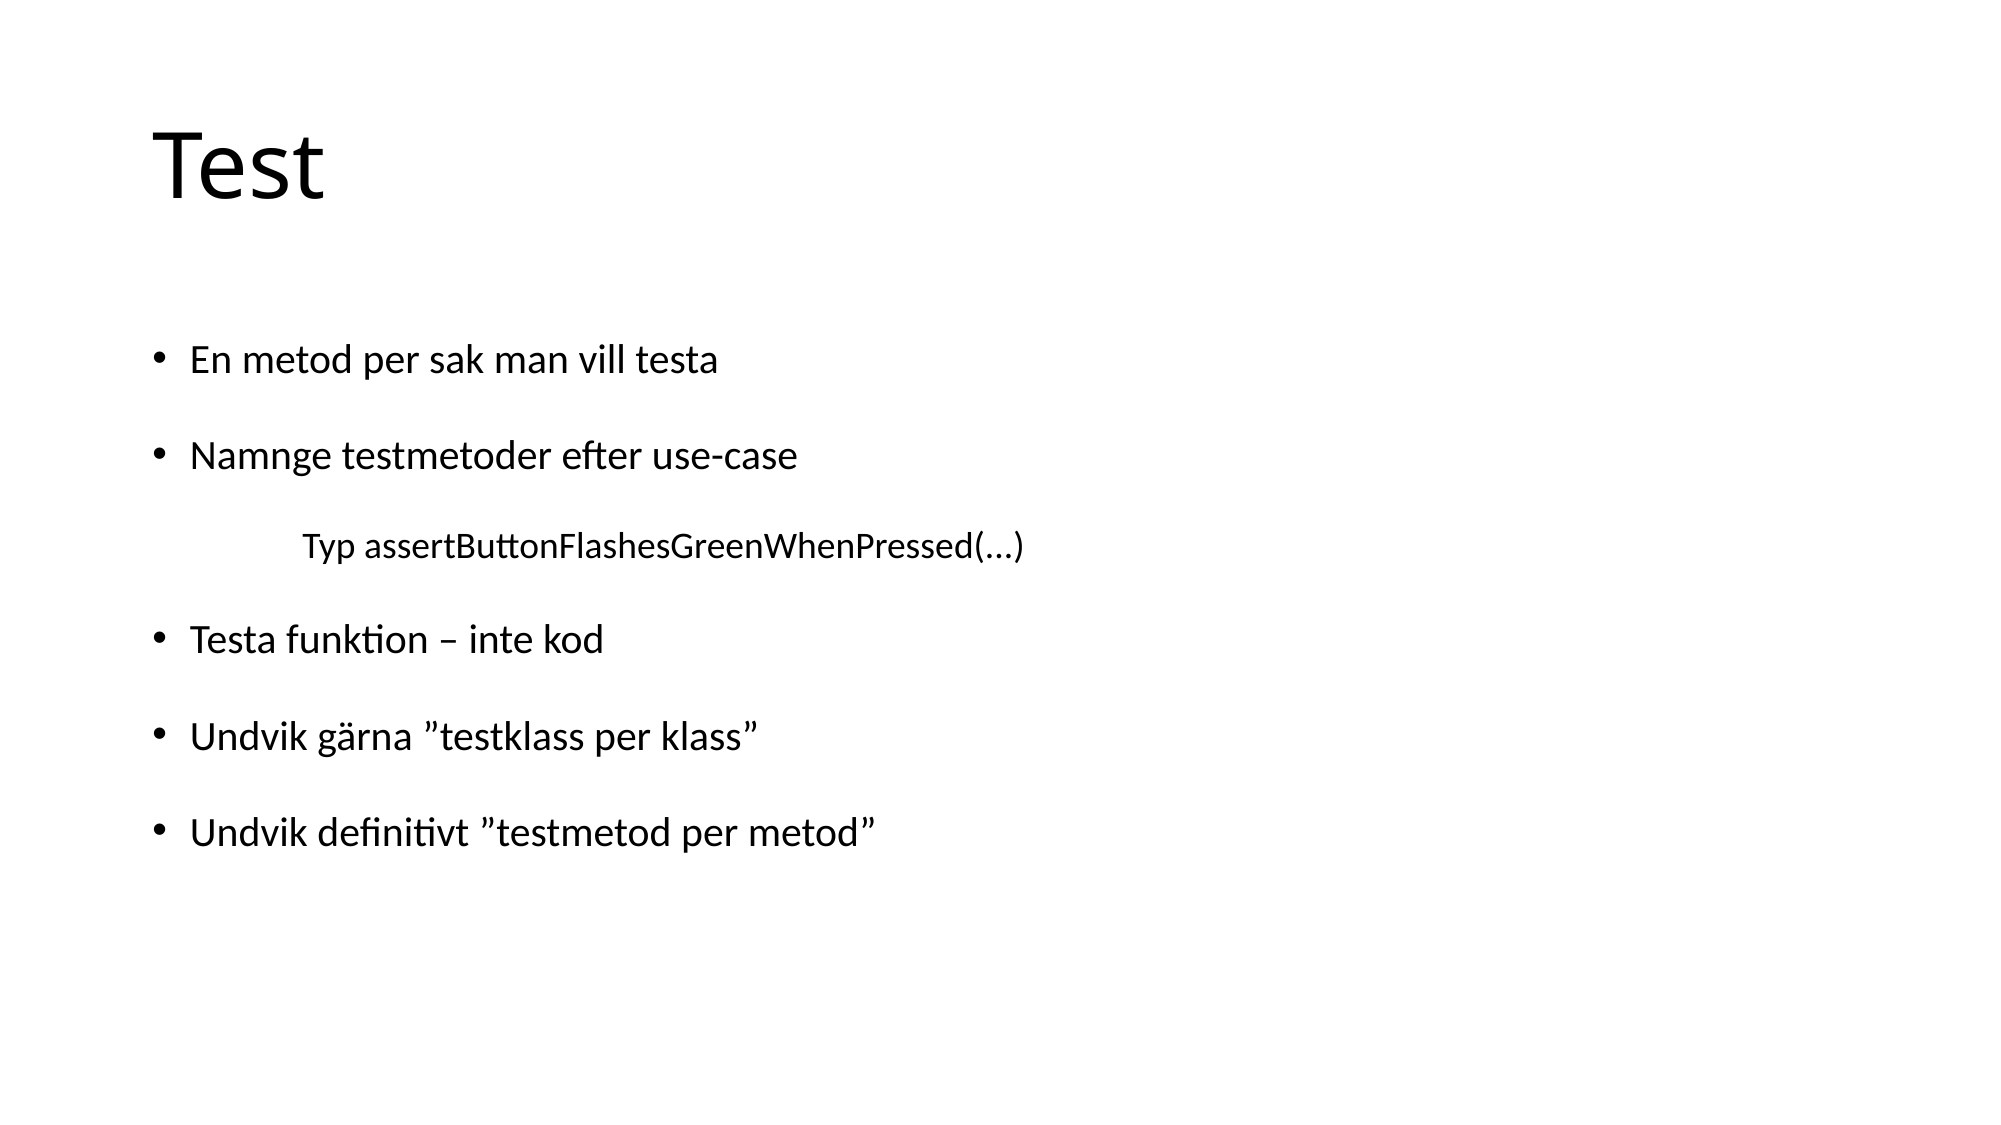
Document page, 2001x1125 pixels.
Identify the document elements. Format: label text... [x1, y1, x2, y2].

list En metod per sak man vill testa Namnge testmetoder efter use-case Typ assertButtonFlashesGreenWhenPressed(...) Testa funktion – inte kod Undvik gärna ”testklass per klass” Undvik definitivt ”testmetod per metod” [137, 299, 1863, 1014]
title Test [137, 59, 1863, 278]
